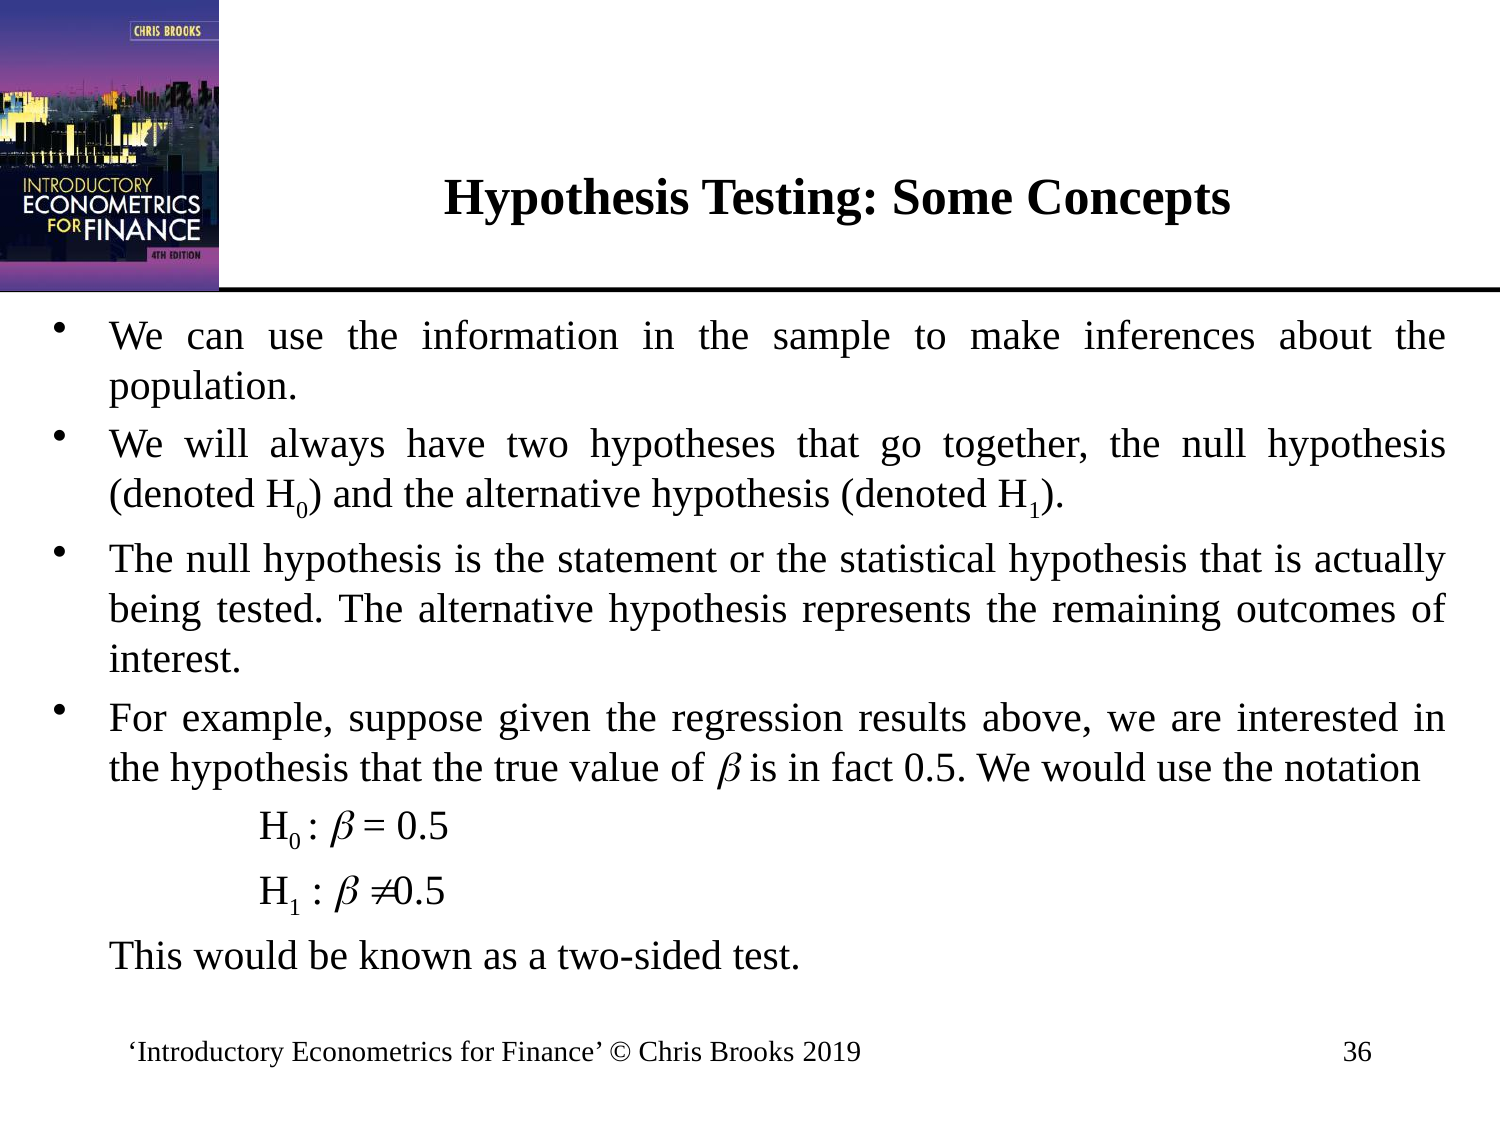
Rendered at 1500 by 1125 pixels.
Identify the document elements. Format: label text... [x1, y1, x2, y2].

slide_number 36 [1074, 1024, 1388, 1101]
slide_number ‘Introductory Econometrics for Finance’ © Chris Brooks 2019 [112, 1024, 963, 1101]
picture [0, 0, 219, 291]
title Hypothesis Testing: Some Concepts [200, 99, 1475, 288]
list We can use the information in the sample to make inferences about the population. We will always have two hypotheses that go together, the null hypothesis (denoted H0) and the alternative hypothesis (denoted H1). The null hypothesis is the statement or the statistical hypothesis that is actually being tested. The alternative hypothesis represents the remaining outcomes of interest. For example, suppose given the regression results above, we are interested in the hypothesis that the true value of  is in fact 0.5. We would use the notation H0 :  = 0.5 H1 :   0.5 This would be known as a two-sided test. [37, 299, 1463, 994]
